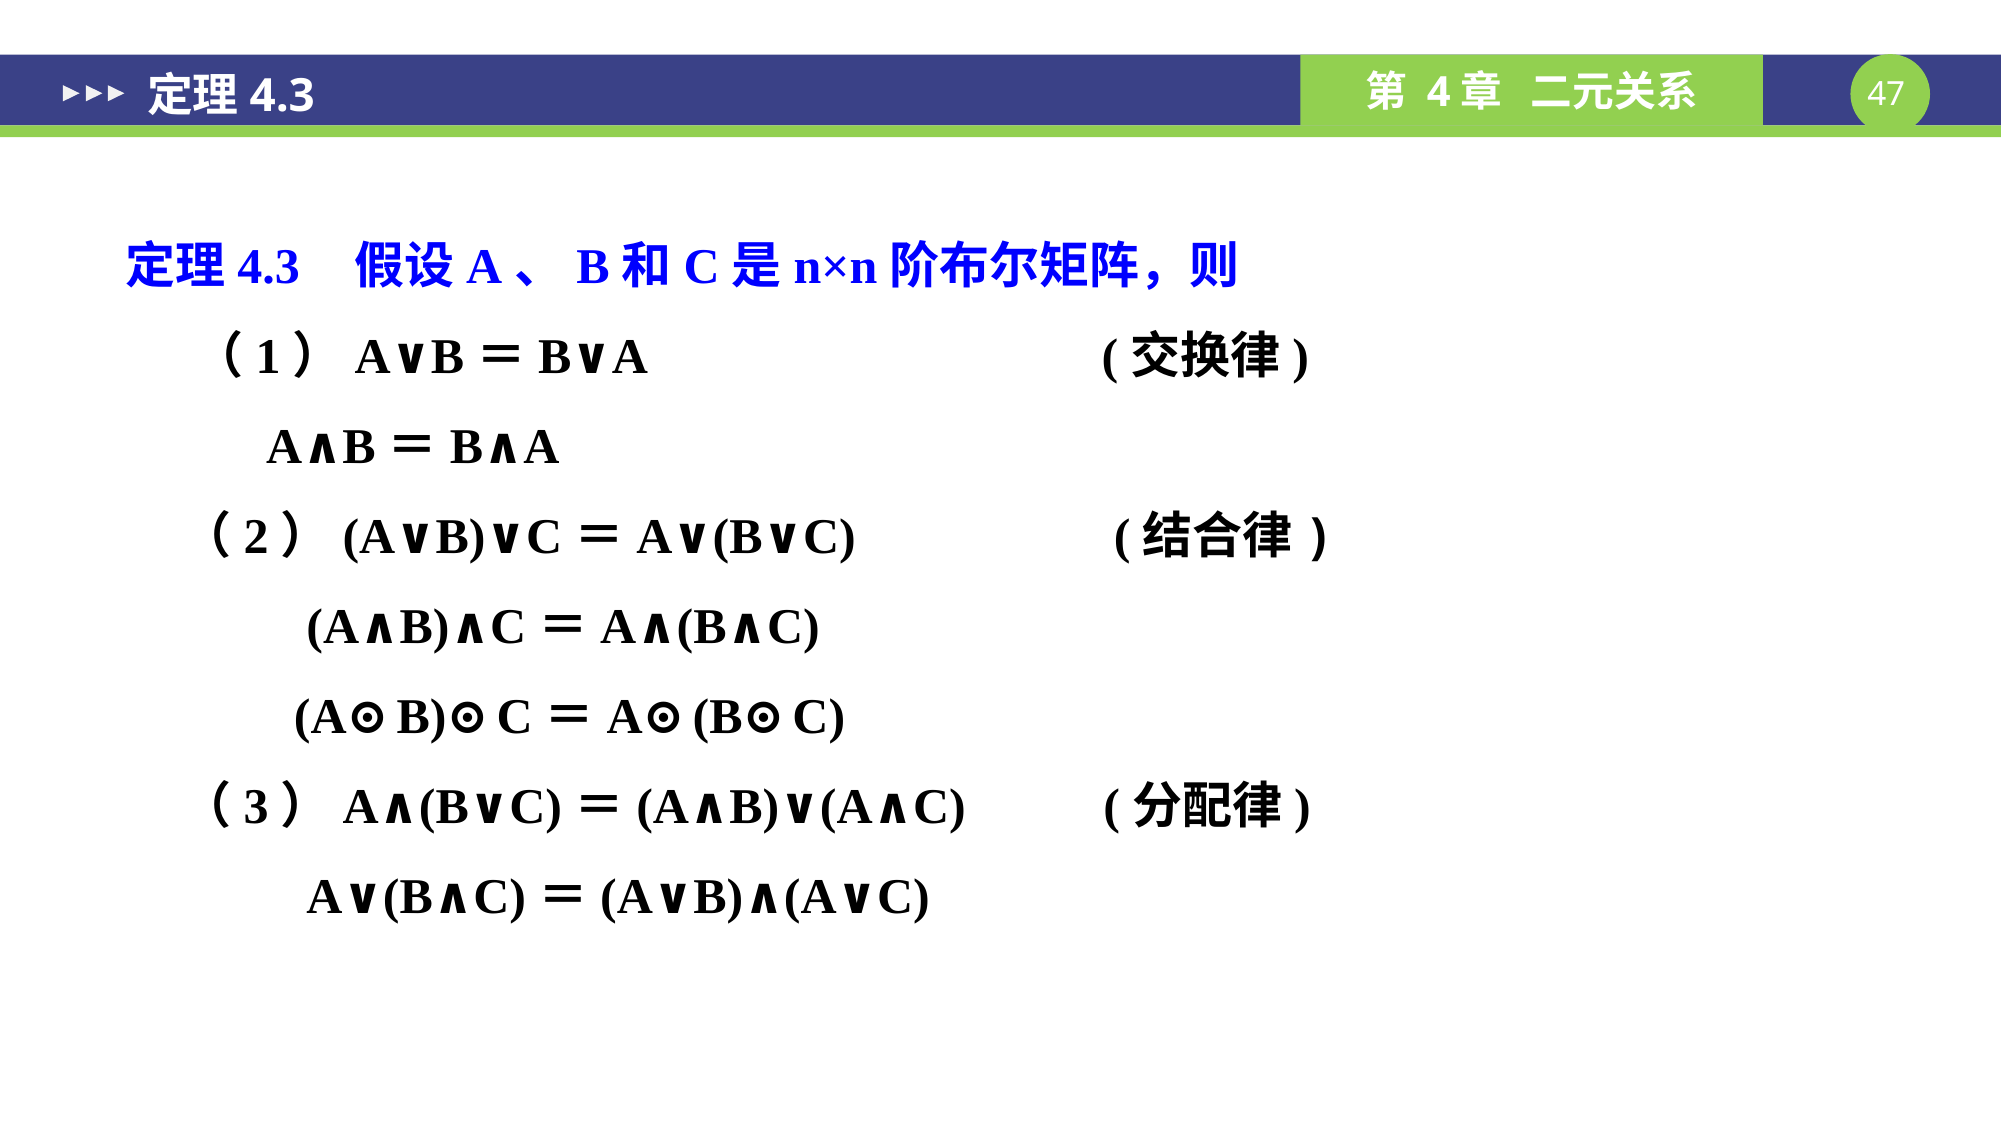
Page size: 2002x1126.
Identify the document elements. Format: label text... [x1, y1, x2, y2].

list 定理4.3 假设A、B和C是n×n阶布尔矩阵，则 （1）A∨B＝B∨A (交换律) A∧B＝B∧A （2）(A∨B)∨C＝A∨(B∨C) (结合律) (A∧B)∧C＝A∧(B∧C) (A⊙B)⊙C＝A⊙(B⊙C) （3）A∧(B∨C)＝(A∧B)∨(A∧C) (分配律) A∨(B∧C)＝(A∨B)∧(A∨C) [63, 162, 1913, 966]
title 定理4.3 [127, 57, 1003, 129]
